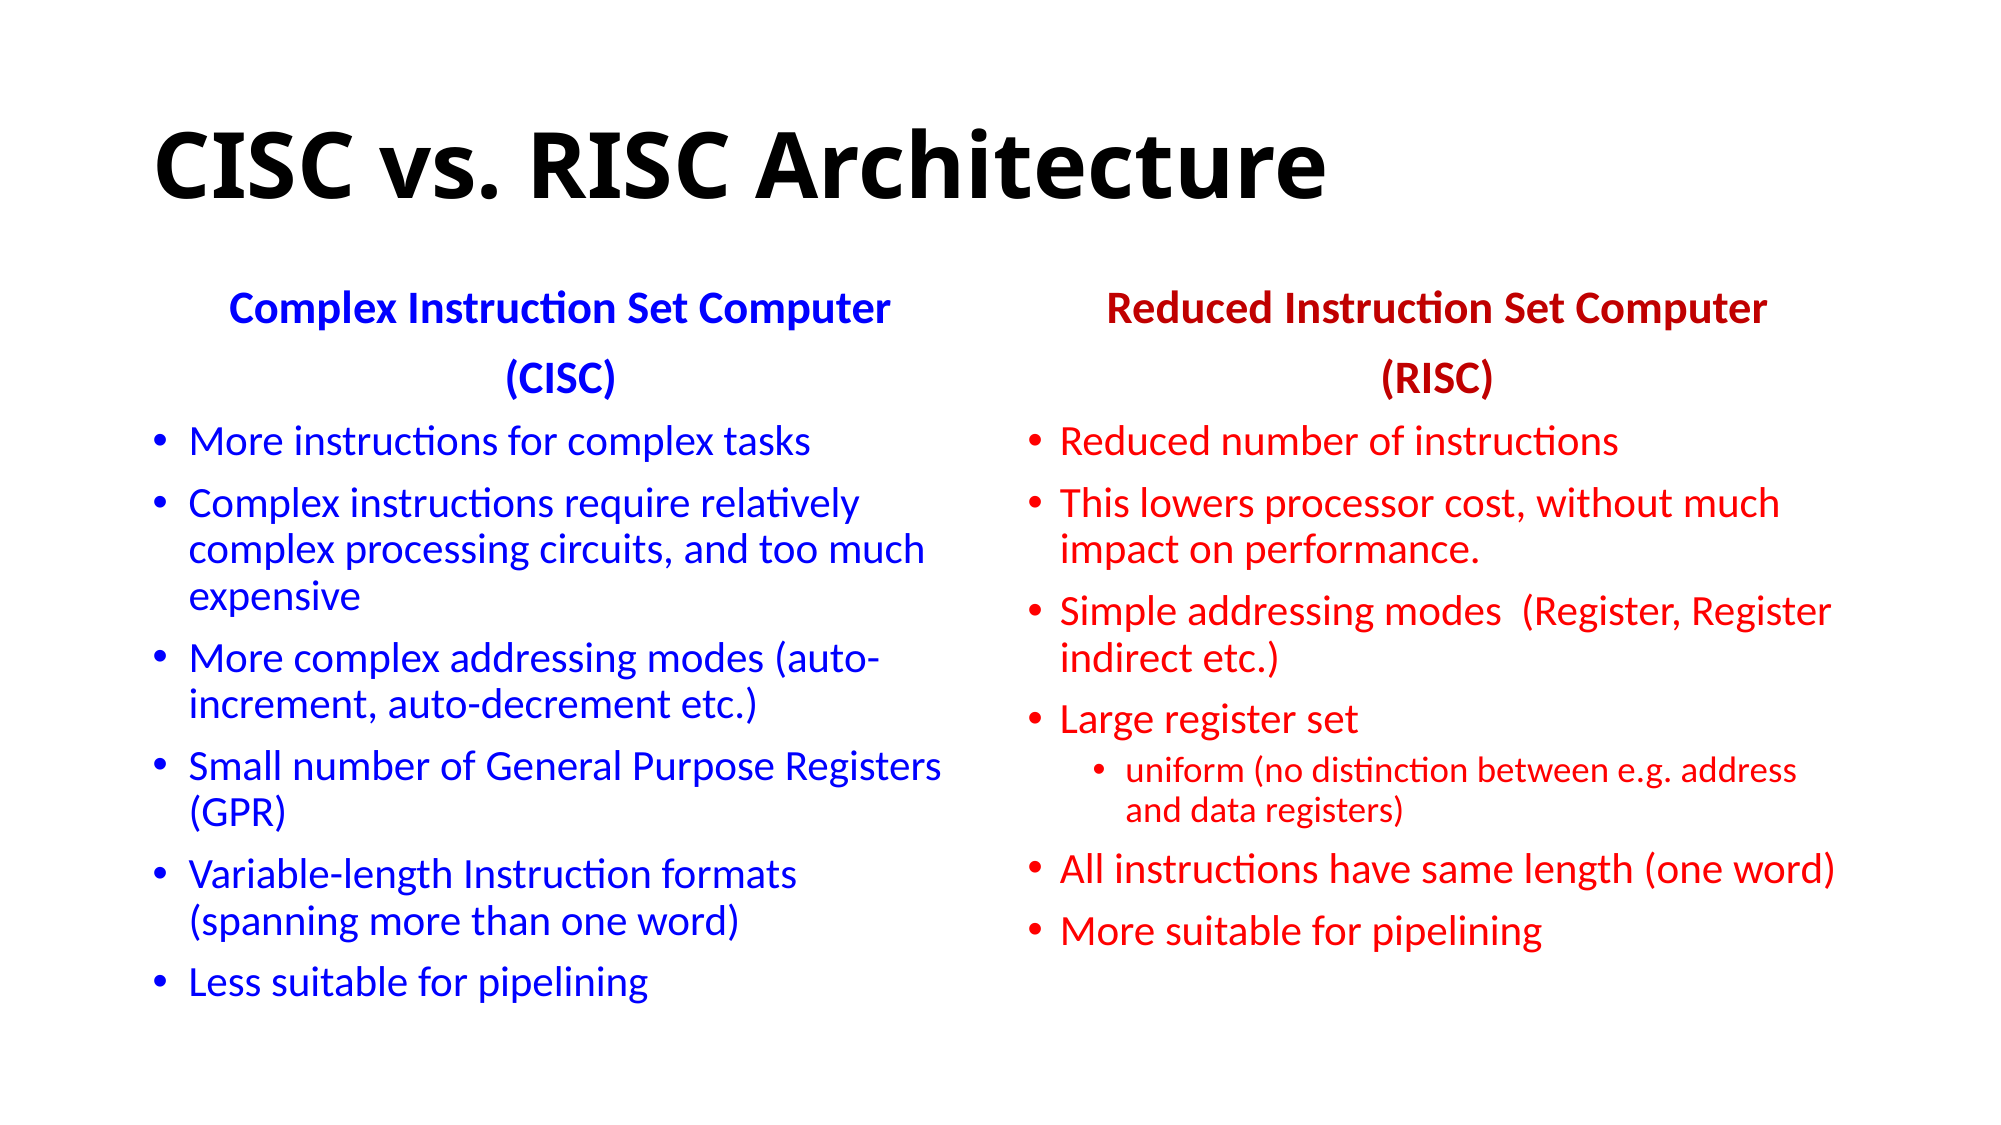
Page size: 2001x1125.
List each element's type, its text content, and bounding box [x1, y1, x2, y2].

list Reduced number of instructions This lowers processor cost, without much impact on performance. Simple addressing modes (Register, Register indirect etc.) Large register set uniform (no distinction between e.g. address and data registers) All instructions have same length (one word) More suitable for pipelining [1012, 410, 1863, 1016]
list More instructions for complex tasks Complex instructions require relatively complex processing circuits, and too much expensive More complex addressing modes (auto-increment, auto-decrement etc.) Small number of General Purpose Registers (GPR) Variable-length Instruction formats (spanning more than one word) Less suitable for pipelining [137, 410, 984, 1016]
title CISC vs. RISC Architecture [137, 59, 1863, 278]
list Reduced Instruction Set Computer (RISC) [1012, 275, 1863, 410]
list Complex Instruction Set Computer (CISC) [137, 275, 984, 410]
